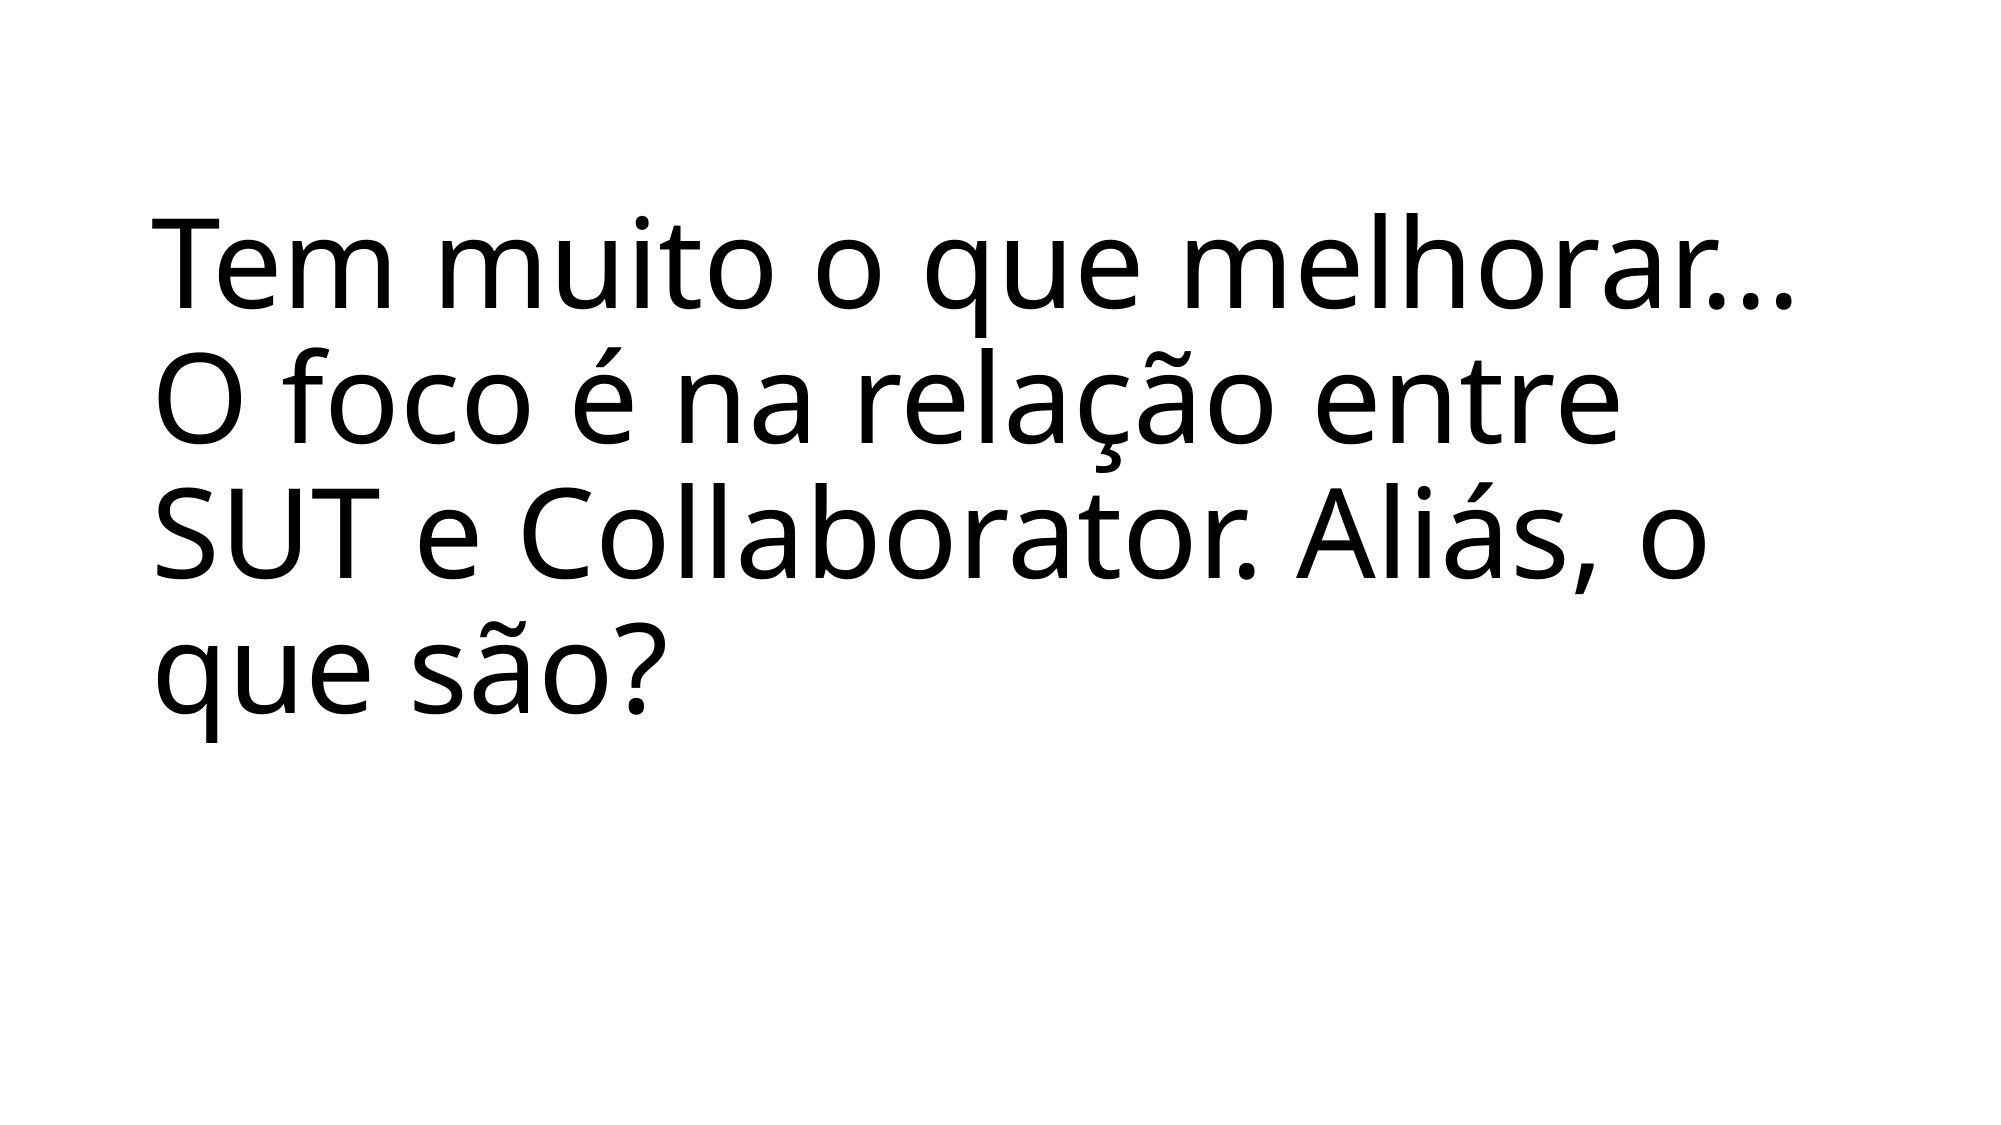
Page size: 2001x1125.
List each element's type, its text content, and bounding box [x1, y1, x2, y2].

title Tem muito o que melhorar... O foco é na relação entre SUT e Collaborator. Aliás, o que são? [136, 280, 1862, 749]
